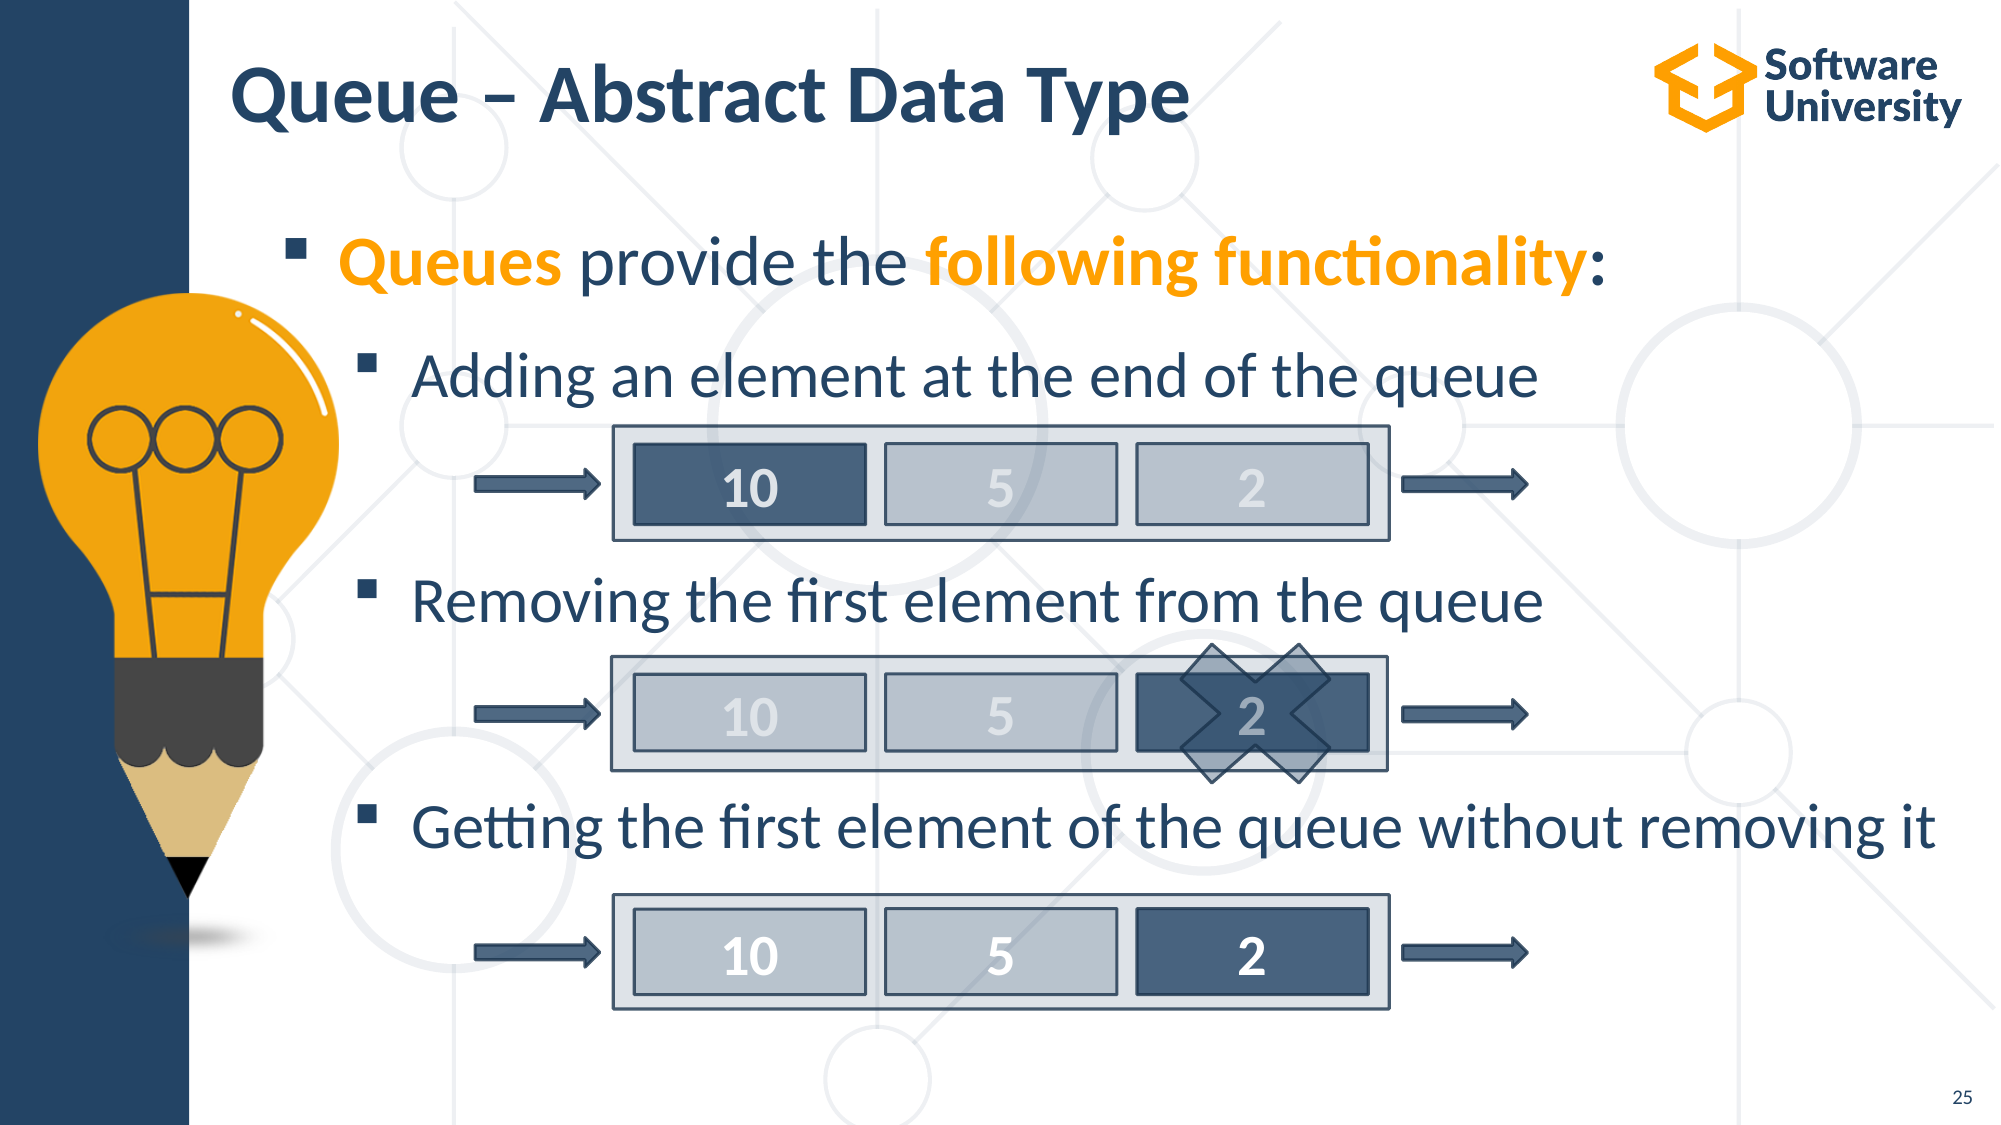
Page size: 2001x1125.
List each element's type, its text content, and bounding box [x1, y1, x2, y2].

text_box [474, 613, 1528, 814]
picture [1641, 31, 1973, 145]
picture [38, 293, 262, 961]
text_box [474, 894, 1528, 1010]
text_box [474, 425, 1528, 541]
list Queues provide the following functionality: Adding an element at the end of the queue Removing the first element from the queue Getting the first element of the queue without removing it [262, 204, 1967, 1070]
text_box 25 [1927, 1067, 1989, 1117]
title Queue – Abstract Data Type [212, 16, 1628, 162]
